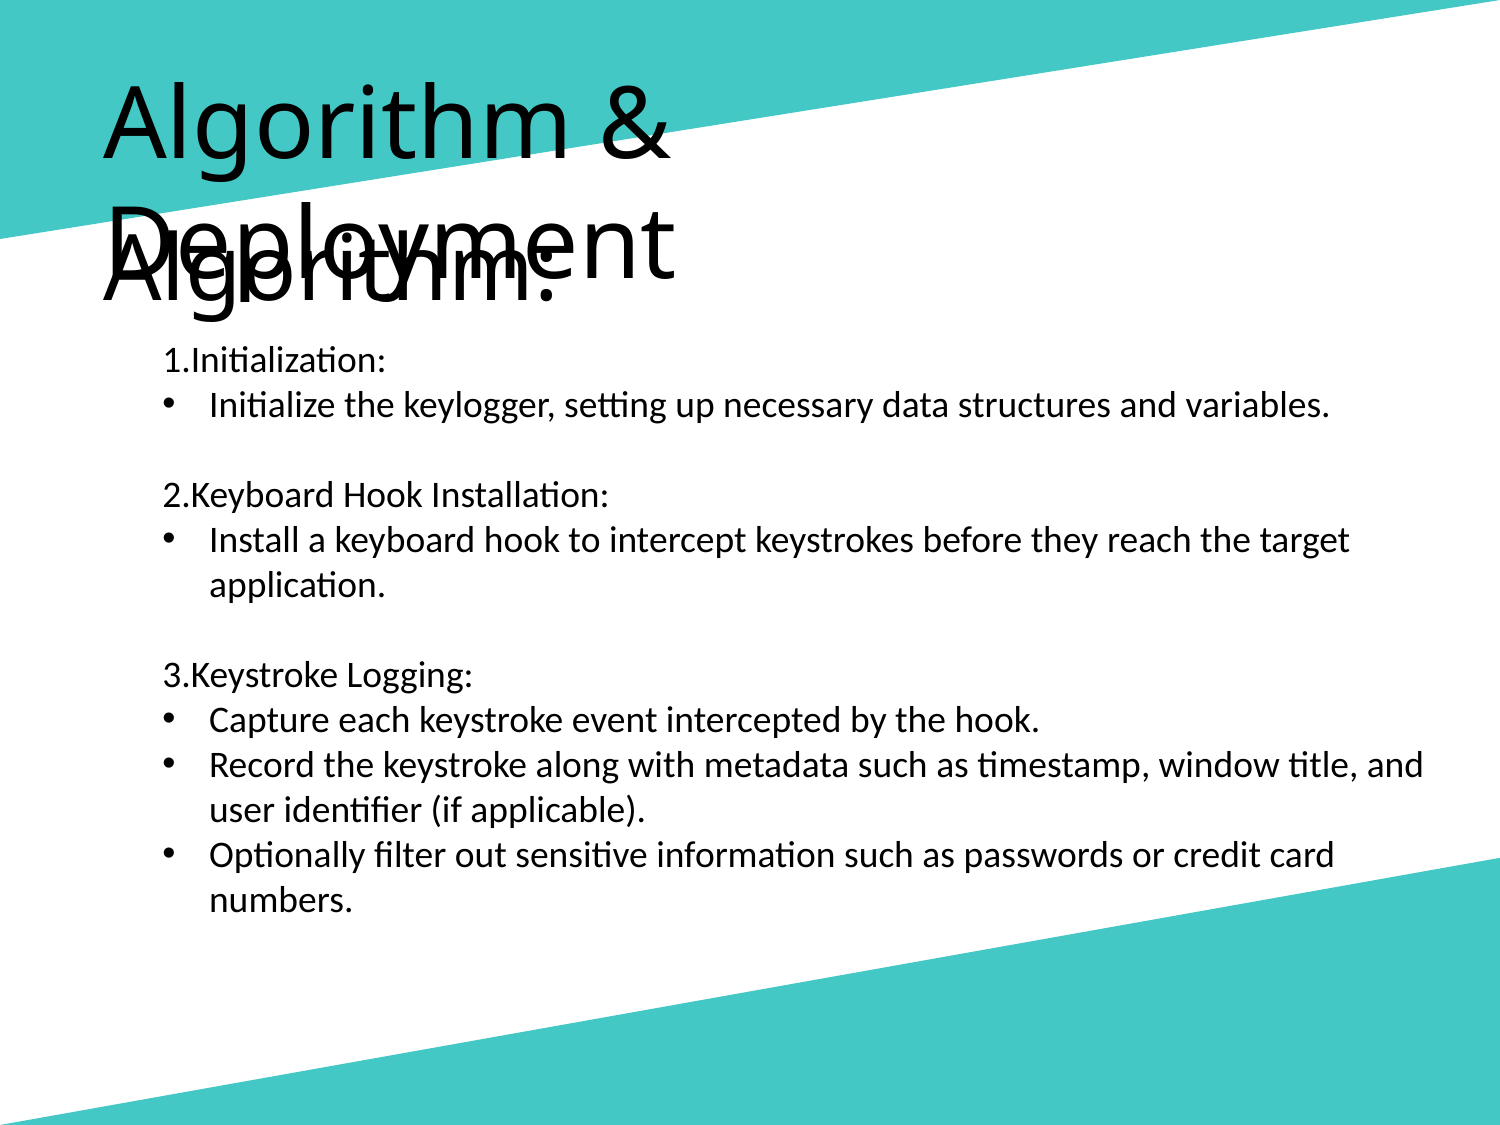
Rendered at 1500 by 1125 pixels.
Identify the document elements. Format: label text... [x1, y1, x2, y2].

text_box Algorithm: [88, 201, 1235, 327]
text_box 1.Initialization: Initialize the keylogger, setting up necessary data structures and variables. 2.Keyboard Hook Installation: Install a keyboard hook to intercept keystrokes before they reach the target application. 3.Keystroke Logging: Capture each keystroke event intercepted by the hook. Record the keystroke along with metadata such as timestamp, window title, and user identifier (if applicable). Optionally filter out sensitive information such as passwords or credit card numbers. [147, 327, 1500, 973]
text_box [0, 0, 1500, 242]
text_box [0, 973, 1500, 1125]
text_box Algorithm & Deployment [88, 51, 1235, 201]
